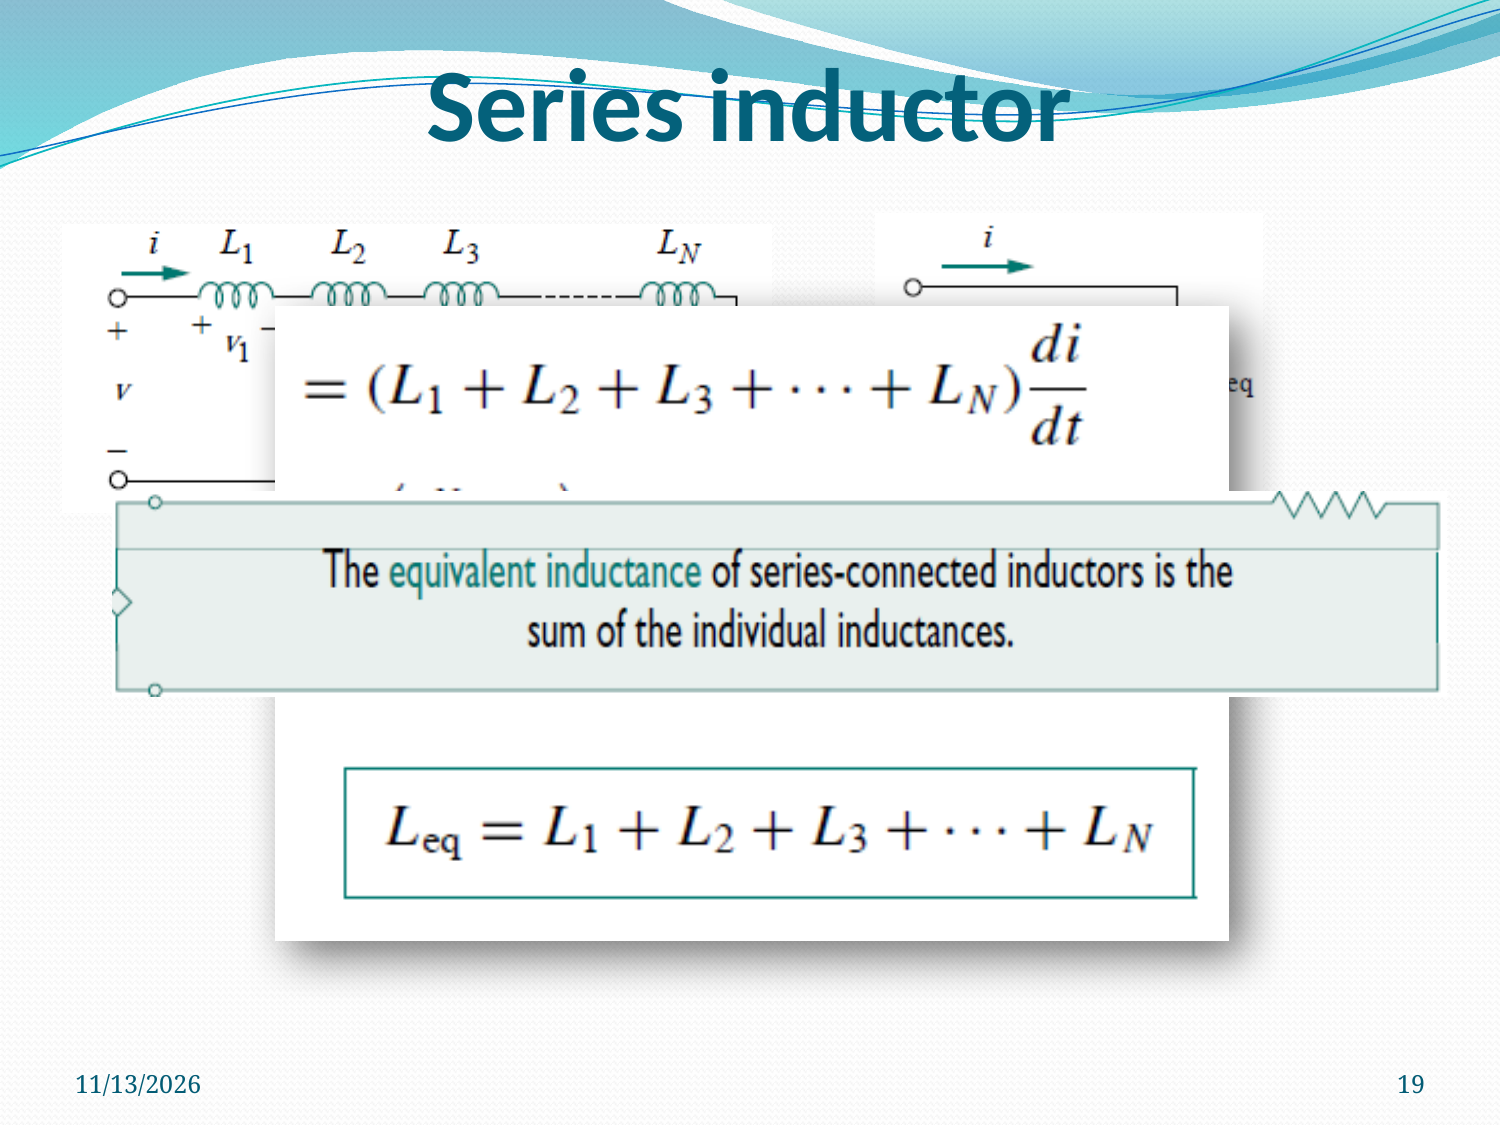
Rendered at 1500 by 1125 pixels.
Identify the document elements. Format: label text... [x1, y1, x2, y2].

slide_number 19 [1299, 1042, 1425, 1103]
slide_number 01-Jan-18 [75, 1042, 425, 1103]
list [62, 224, 772, 513]
title Series inductor [75, 12, 1425, 163]
picture [112, 213, 1447, 697]
picture [274, 707, 1230, 942]
